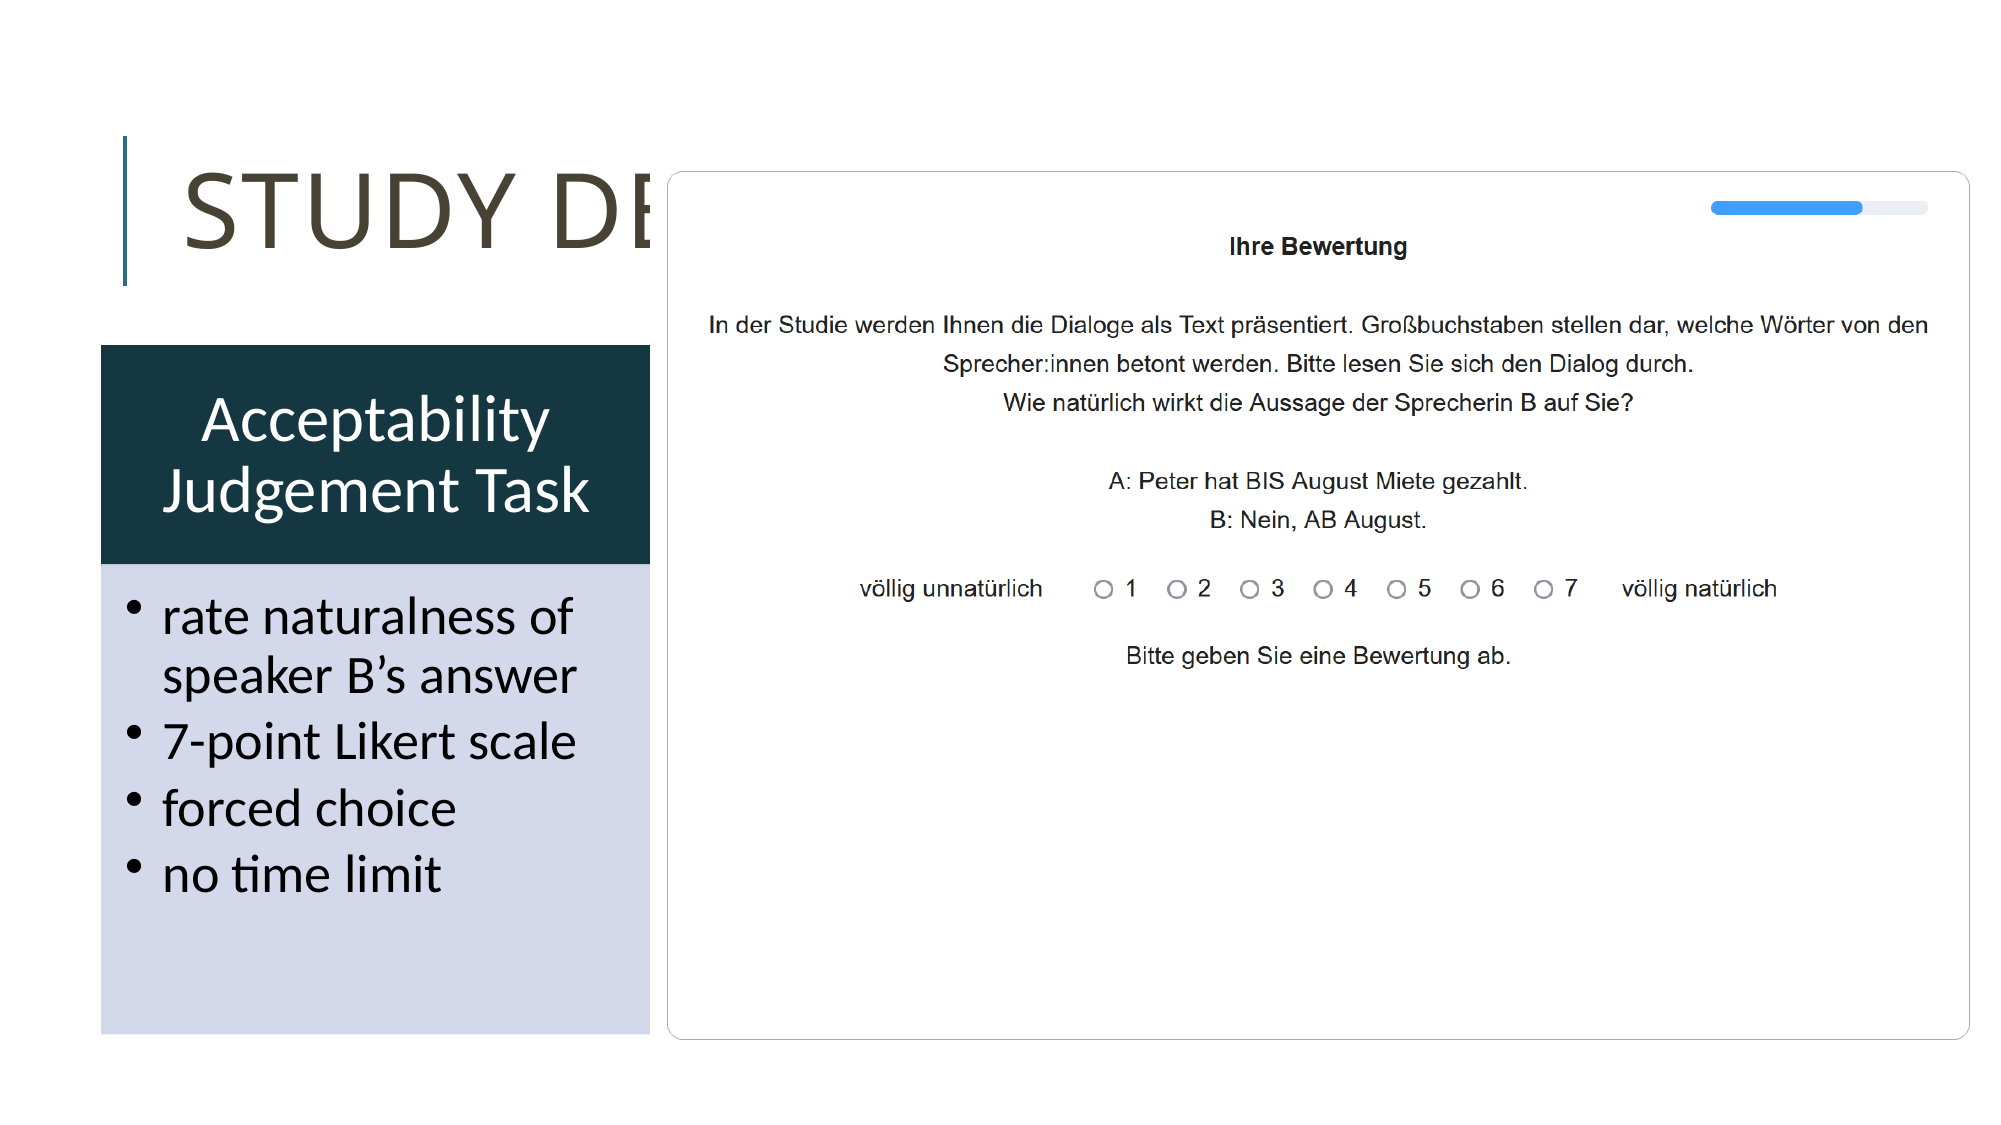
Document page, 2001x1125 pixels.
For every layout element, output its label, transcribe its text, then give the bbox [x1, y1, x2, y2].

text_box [102, 341, 650, 1038]
picture [650, 153, 1982, 1062]
title Study design [168, 96, 1763, 341]
